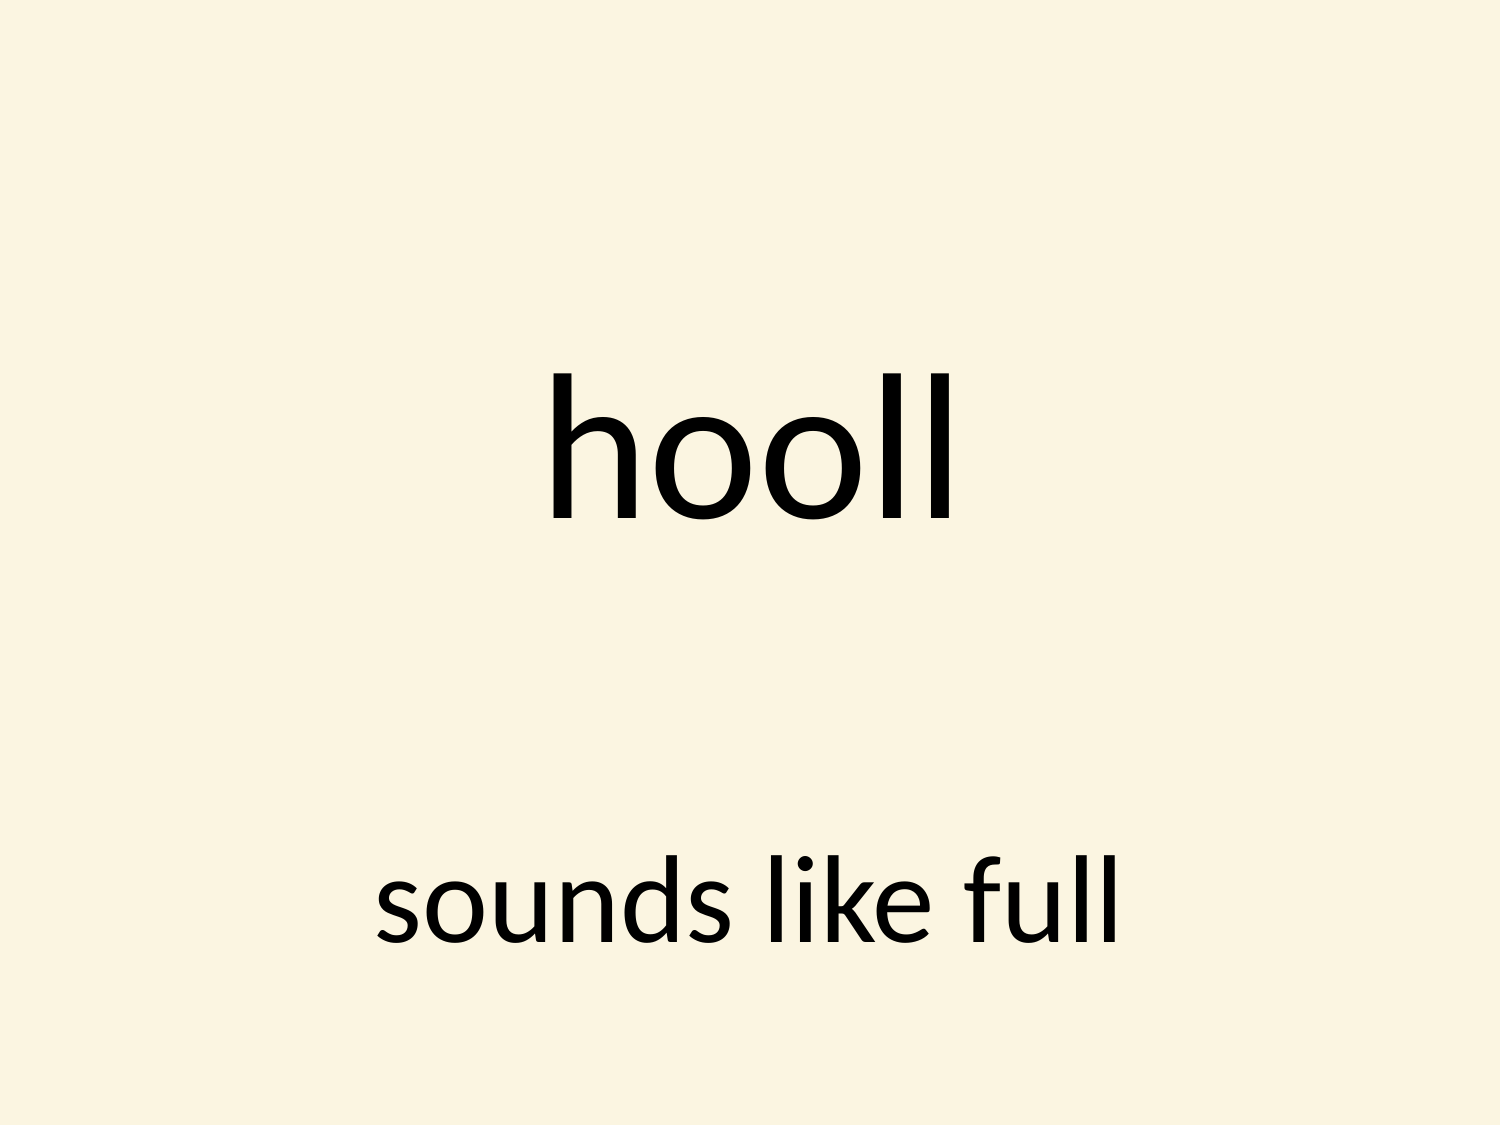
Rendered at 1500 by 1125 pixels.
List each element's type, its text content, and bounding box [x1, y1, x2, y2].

text_box sounds like full [0, 810, 1500, 1125]
list hooll [76, 302, 1428, 669]
